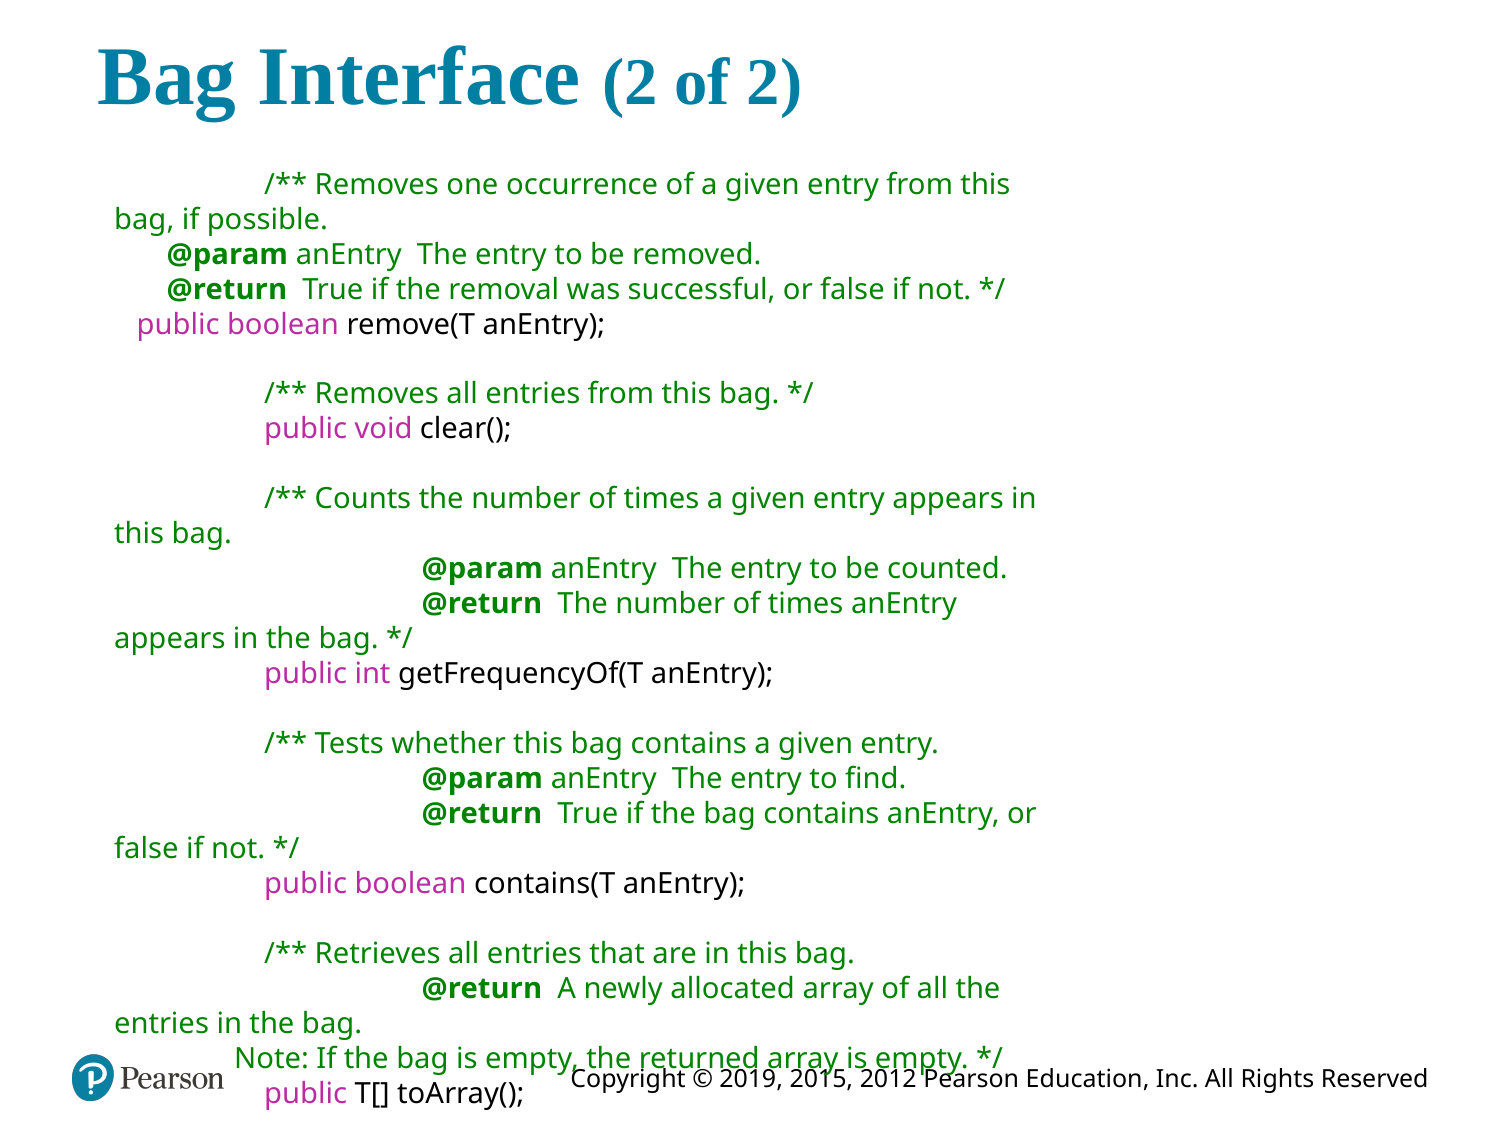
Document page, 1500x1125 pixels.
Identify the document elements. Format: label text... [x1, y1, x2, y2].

picture [98, 1096, 106, 1101]
picture [80, 1063, 106, 1088]
title Bag Interface (2 of 2) [82, 15, 1428, 137]
picture [72, 1054, 88, 1070]
picture [72, 1087, 83, 1101]
text_box /** Removes one occurrence of a given entry from this bag, if possible. @param anEntry The entry to be removed. @return True if the removal was successful, or false if not. */ public boolean remove(T anEntry); /** Removes all entries from this bag. */ public void clear(); /** Counts the number of times a given entry appears in this bag. @param anEntry The entry to be counted. @return The number of times anEntry appears in the bag. */ public int getFrequencyOf(T anEntry); /** Tests whether this bag contains a given entry. @param anEntry The entry to find. @return True if the bag contains anEntry, or false if not. */ public boolean contains(T anEntry); /** Retrieves all entries that are in this bag. @return A newly allocated array of all the entries in the bag. Note: If the bag is empty, the returned array is empty. */ public T[] toArray(); } // end BagInterface [106, 157, 1048, 1125]
